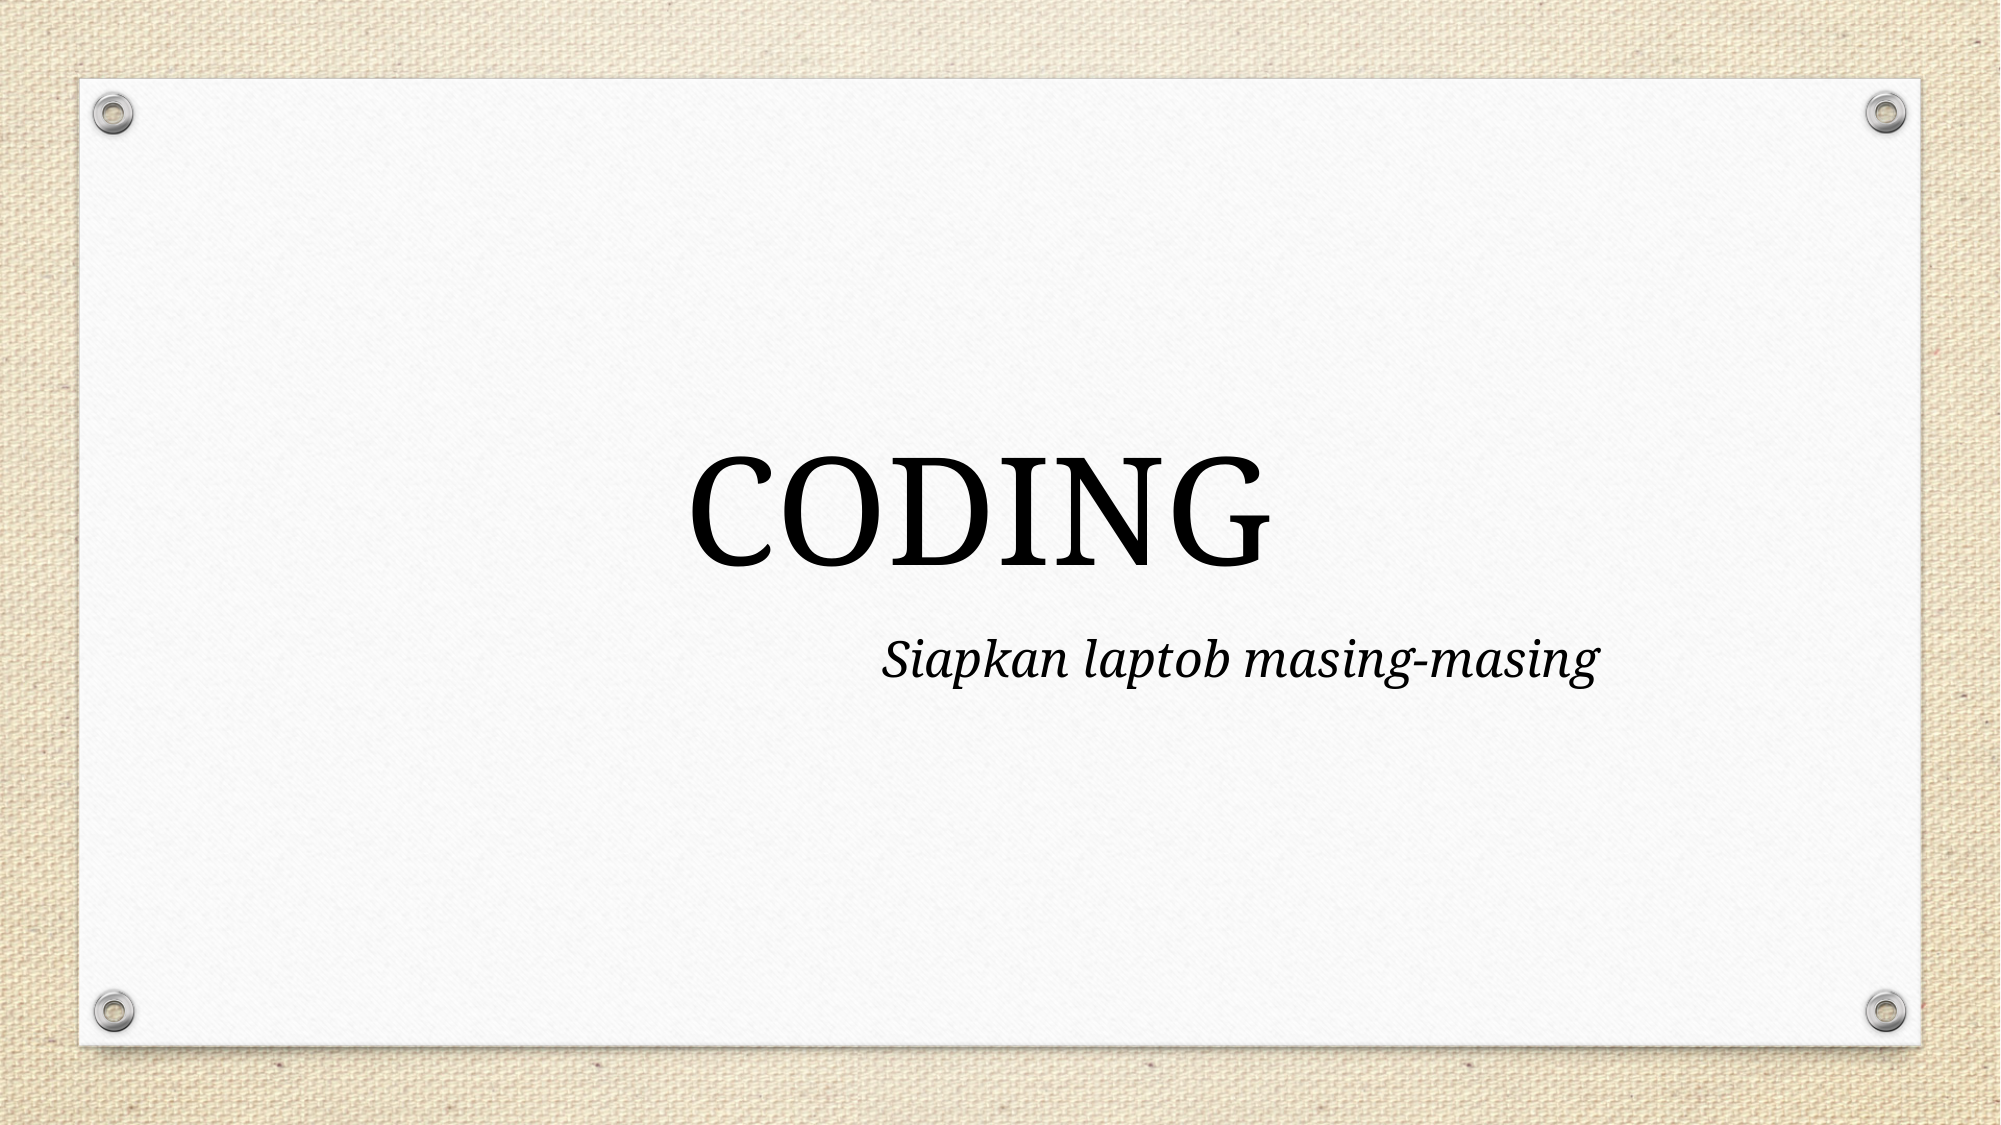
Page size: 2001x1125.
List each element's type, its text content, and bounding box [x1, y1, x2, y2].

picture [0, 0, 2001, 1125]
text_box CODING [669, 408, 1474, 603]
text_box Siapkan laptob masing-masing [867, 619, 1842, 695]
